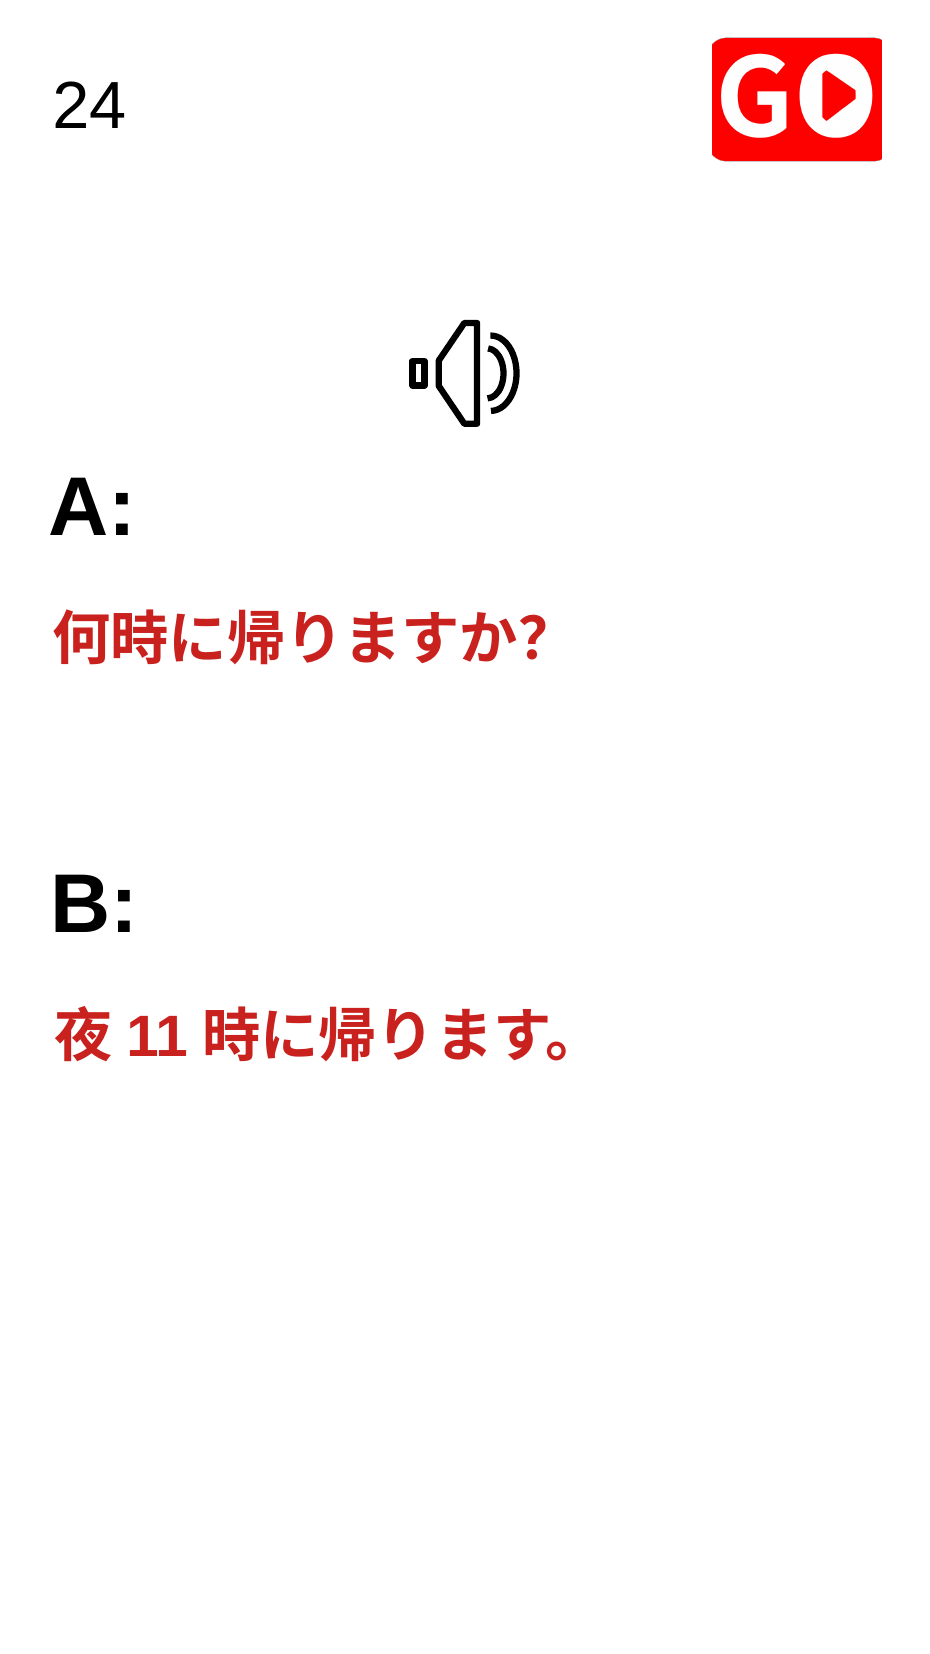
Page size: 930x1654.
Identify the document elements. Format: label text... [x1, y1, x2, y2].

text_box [359, 271, 570, 476]
picture [712, 37, 882, 162]
text_box 何時に帰りますか？ [37, 562, 898, 710]
text_box 夜11時に帰ります。 [39, 959, 900, 1107]
text_box 24 [37, 54, 450, 145]
text_box B: [35, 825, 190, 974]
text_box A: [33, 428, 188, 577]
